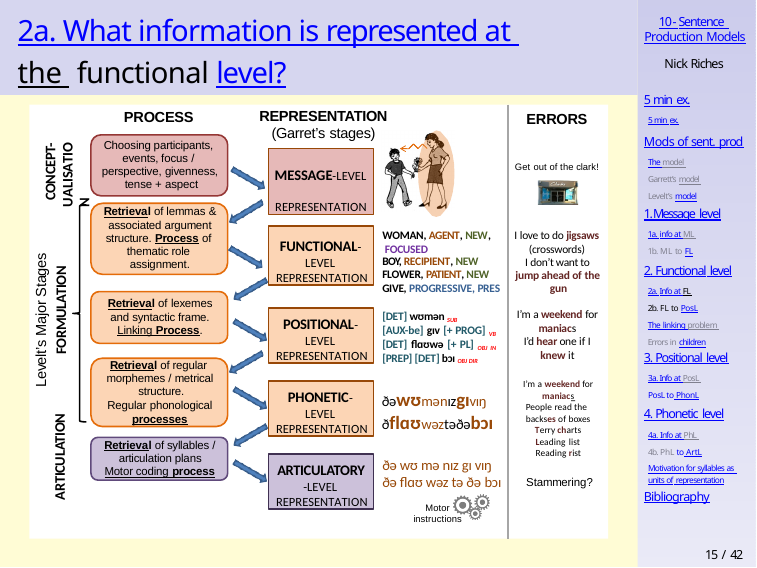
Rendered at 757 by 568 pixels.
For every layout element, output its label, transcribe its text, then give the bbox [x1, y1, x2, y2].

text_box [232, 386, 267, 411]
text_box [445, 184, 455, 212]
text_box [381, 130, 435, 212]
text_box 1. Message level 1a. info at ML 1b. ML to FL [641, 195, 738, 251]
text_box PHONETIC- LEVEL REPRESENTATION [268, 380, 374, 436]
text_box [233, 423, 268, 447]
text_box [29, 104, 507, 539]
text_box [73, 204, 87, 422]
text_box I’m a weekend for maniacs People read the backses of boxes Terry charts Leading list Reading rist [521, 375, 597, 471]
text_box I’m a weekend for maniacs I’d hear one if I knew it [514, 305, 601, 362]
text_box I love to do jigsaws (crosswords) I don’t want to jump ahead of the gun [512, 226, 604, 295]
text_box ðəwʊmənɪzgɪvɪŋ ðflɑʊwəztəðəbɔɪ [379, 385, 500, 434]
text_box 3. Positional level 3a. Info at PosL PosL to PhonL [641, 338, 745, 395]
text_box ðə wʊ mə nɪz gɪ vɪŋ ðə flɑʊ wəz tə ðə bɔɪ Motor instructions [380, 453, 507, 524]
text_box [508, 104, 609, 539]
text_box [399, 145, 409, 152]
title 2a. What information is represented at the functional level? [15, 9, 544, 106]
text_box Retrieval of syllables / articulation plans Motor coding process [101, 436, 218, 479]
text_box [228, 245, 263, 269]
text_box WOMAN, AGENT, NEW, FOCUSED BOY, RECIPIENT, NEW FLOWER, PATIENT, NEW GIVE, PROGRESSIVE, PRES [380, 226, 506, 295]
text_box FUNCTIONAL- LEVEL REPRESENTATION [268, 225, 374, 286]
text_box ARTICULATORY -LEVEL REPRESENTATION [268, 453, 374, 509]
text_box Bibliography [641, 486, 716, 506]
text_box [537, 180, 579, 205]
text_box [90, 203, 228, 275]
text_box PROCESS [121, 105, 197, 125]
text_box [90, 358, 228, 427]
text_box [232, 459, 267, 484]
text_box MESSAGE-LEVEL REPRESENTATION [268, 148, 374, 215]
text_box ARTICULATION [50, 409, 73, 502]
text_box Nick Riches [662, 53, 732, 71]
text_box REPRESENTATION (Garret’s stages) [255, 105, 392, 142]
text_box [233, 277, 268, 301]
text_box [230, 166, 265, 190]
text_box [90, 291, 228, 344]
text_box [232, 318, 267, 342]
text_box CONCEPT- UALISATION [41, 132, 81, 210]
text_box [0, 0, 638, 95]
text_box Retrieval of lexemes and syntactic frame. Linking Process. [104, 295, 214, 337]
text_box Retrieval of lemmas & associated argument structure. Process of thematic role assignment. [100, 203, 218, 272]
text_box [229, 350, 264, 374]
text_box Choosing participants, events, focus / perspective, givenness, tense + aspect [98, 136, 221, 192]
text_box [90, 437, 228, 481]
text_box Stammering? [524, 473, 596, 489]
text_box [DET] wʊmən SUB [AUX-be] gɪv [+ PROG] VB [DET] flɑʊwə [+ PL] OBJ IN [PREP] [DET] bɔɪ OBJ DIR [376, 308, 504, 366]
text_box 10 - Sentence Production Models [642, 13, 752, 46]
text_box POSITIONAL- LEVEL REPRESENTATION [268, 308, 374, 364]
text_box [439, 130, 455, 163]
slide_number 15 / 42 [698, 548, 745, 568]
text_box 4. Phonetic level 4a. Info at PhL 4b. PhL to ArtL Motivation for syllables as units of representation [641, 395, 747, 487]
text_box [90, 134, 228, 196]
text_box [229, 199, 264, 224]
picture [637, 0, 756, 567]
text_box [453, 494, 490, 520]
text_box Levelt’s Major Stages FORMULATION [31, 247, 73, 390]
text_box Mods of sent. prod The model Garrett’s model Levelt’s model [641, 123, 753, 203]
text_box ERRORS [524, 107, 591, 128]
text_box Retrieval of regular morphemes / metrical structure. Regular phonological processes [103, 356, 216, 426]
text_box 5 min ex. 5 min ex. [641, 81, 698, 123]
text_box [418, 130, 455, 217]
text_box Get out of the clark! [512, 158, 602, 173]
text_box 2. Functional level 2a. Info at FL 2b. FL to PosL The linking problem Errors in children [641, 251, 749, 349]
